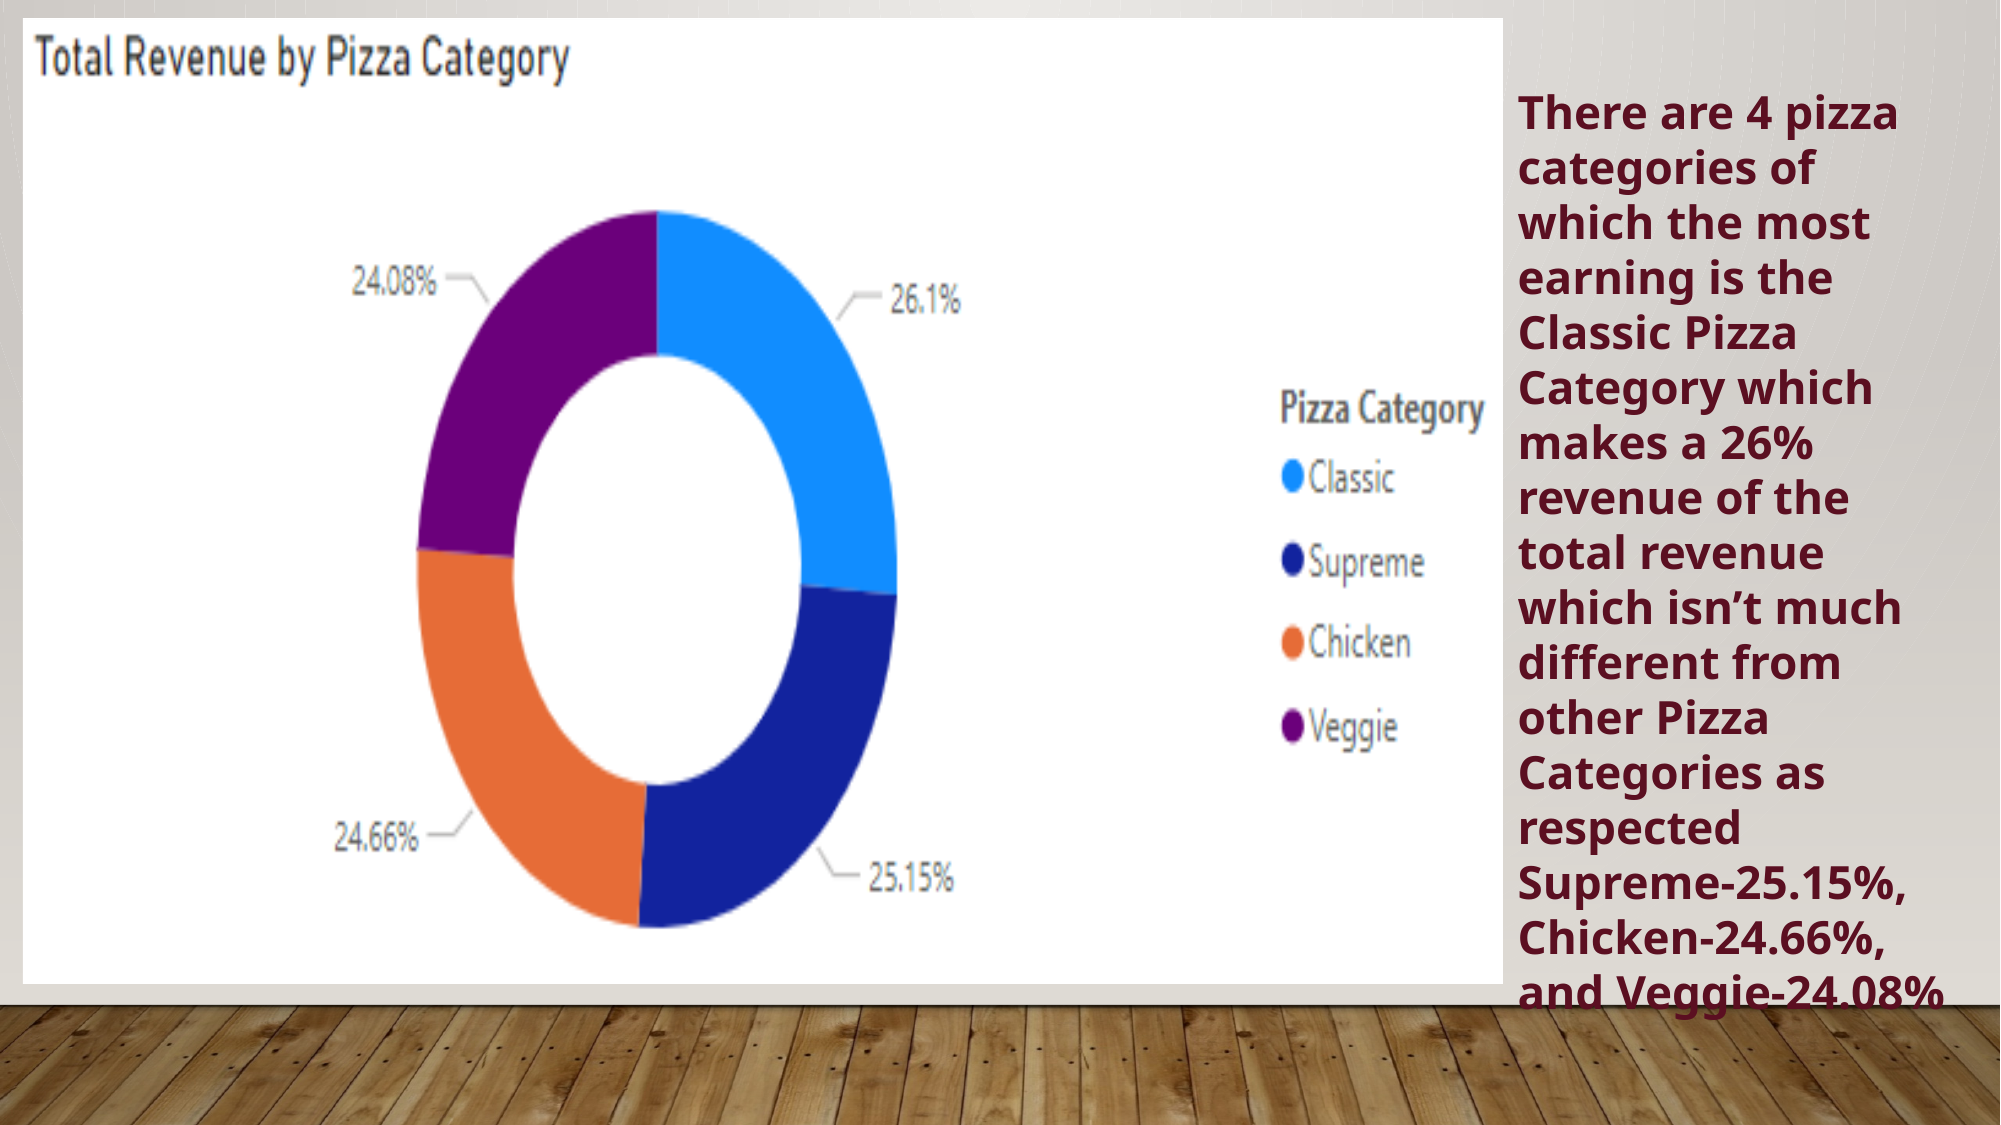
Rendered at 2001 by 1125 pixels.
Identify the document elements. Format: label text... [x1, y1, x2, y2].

picture [22, 17, 1504, 984]
picture [0, 1005, 2000, 1125]
text_box There are 4 pizza categories of which the most earning is the Classic Pizza Category which makes a 26% revenue of the total revenue which isn’t much different from other Pizza Categories as respected Supreme-25.15%, Chicken-24.66%, and Veggie-24.08% [1503, 76, 1974, 1026]
